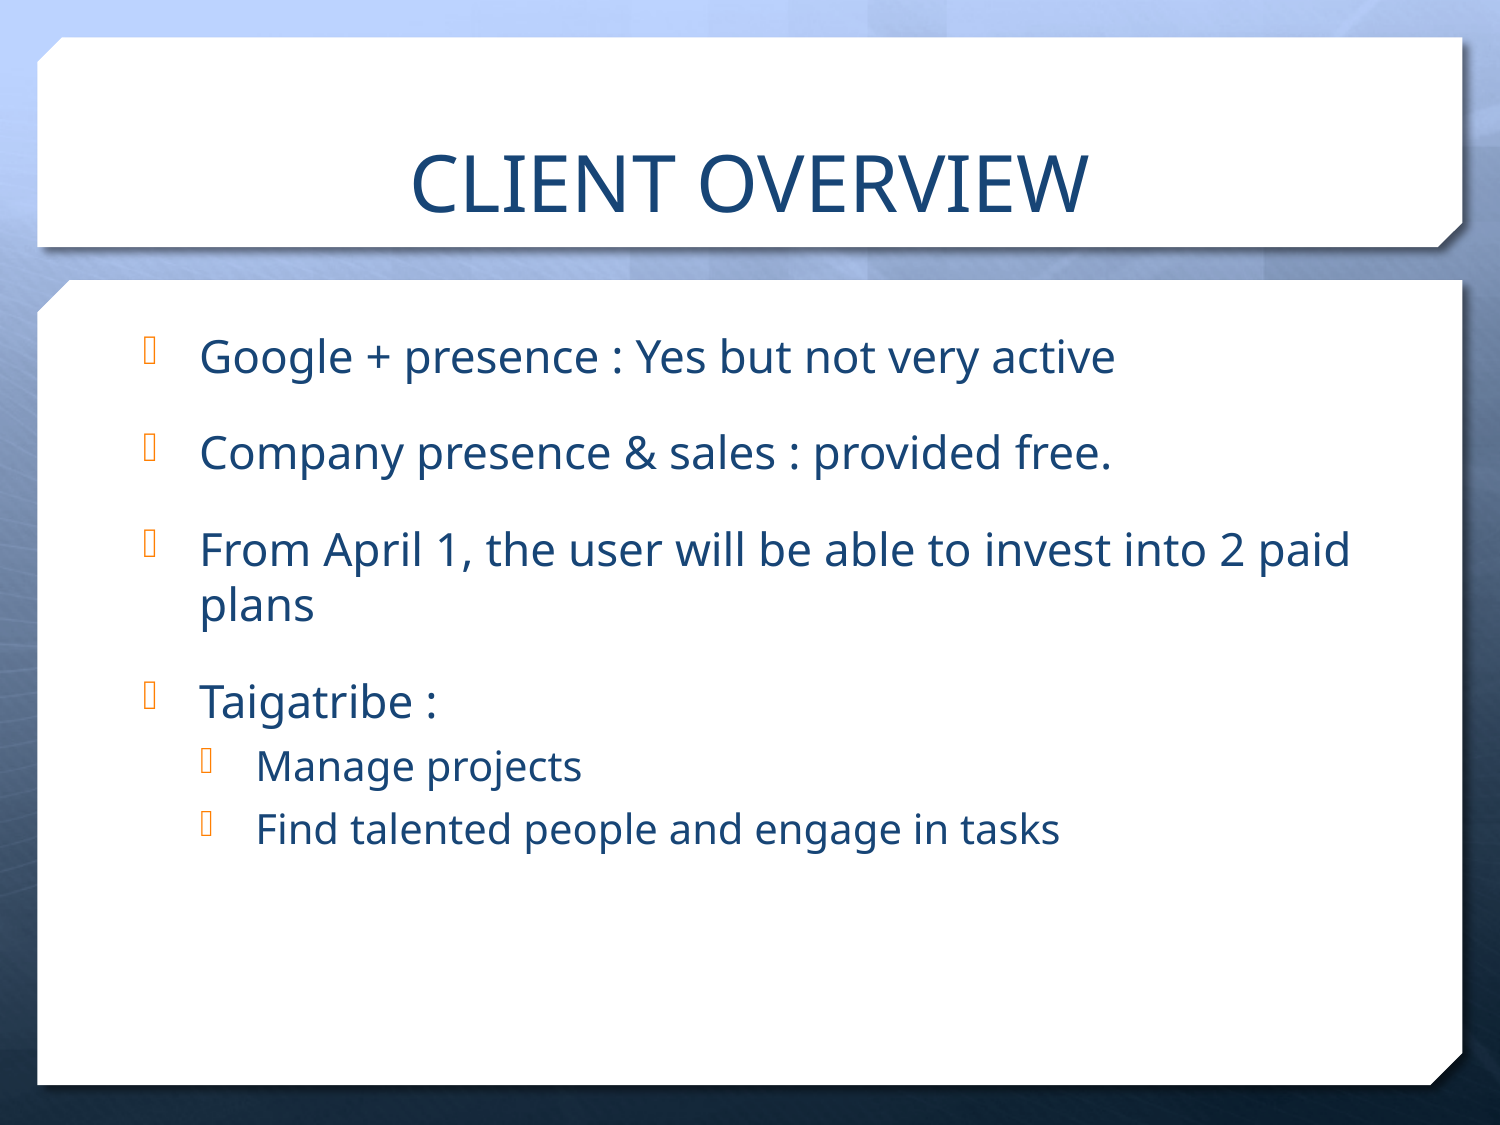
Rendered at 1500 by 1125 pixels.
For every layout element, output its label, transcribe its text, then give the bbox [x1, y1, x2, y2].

title CLIENT OVERVIEW [127, 48, 1372, 236]
list Google + presence : Yes but not very active Company presence & sales : provided free. From April 1, the user will be able to invest into 2 paid plans Taigatribe : Manage projects Find talented people and engage in tasks [127, 319, 1372, 978]
